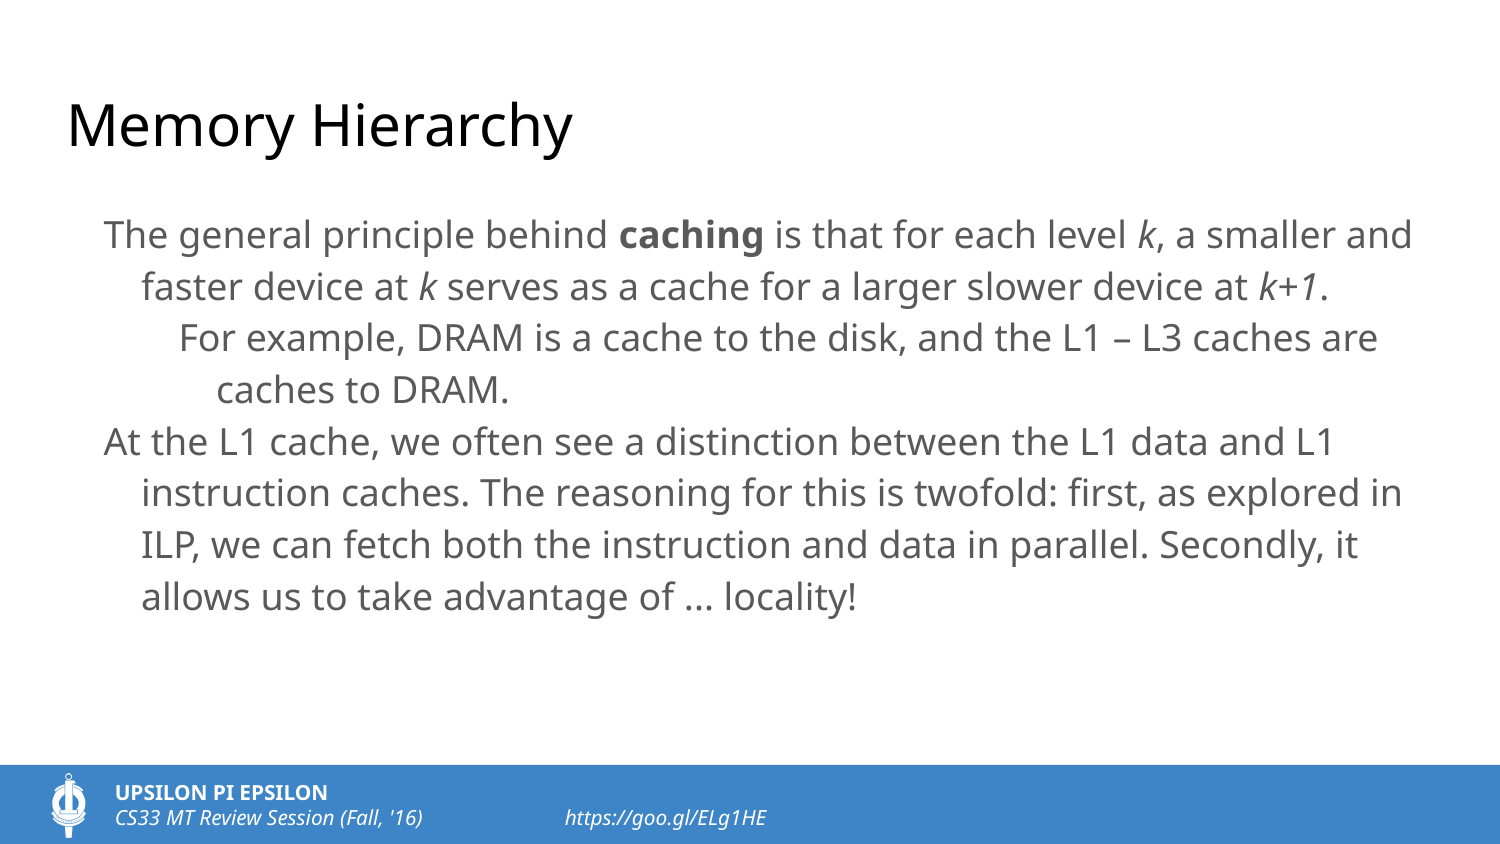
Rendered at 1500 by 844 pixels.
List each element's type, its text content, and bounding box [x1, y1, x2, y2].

list The general principle behind caching is that for each level k, a smaller and faster device at k serves as a cache for a larger slower device at k+1. For example, DRAM is a cache to the disk, and the L1 – L3 caches are caches to DRAM. At the L1 cache, we often see a distinction between the L1 data and L1 instruction caches. The reasoning for this is twofold: first, as explored in ILP, we can fetch both the instruction and data in parallel. Secondly, it allows us to take advantage of ... locality! [51, 189, 1449, 750]
title Memory Hierarchy [51, 72, 1449, 167]
picture [51, 773, 86, 838]
